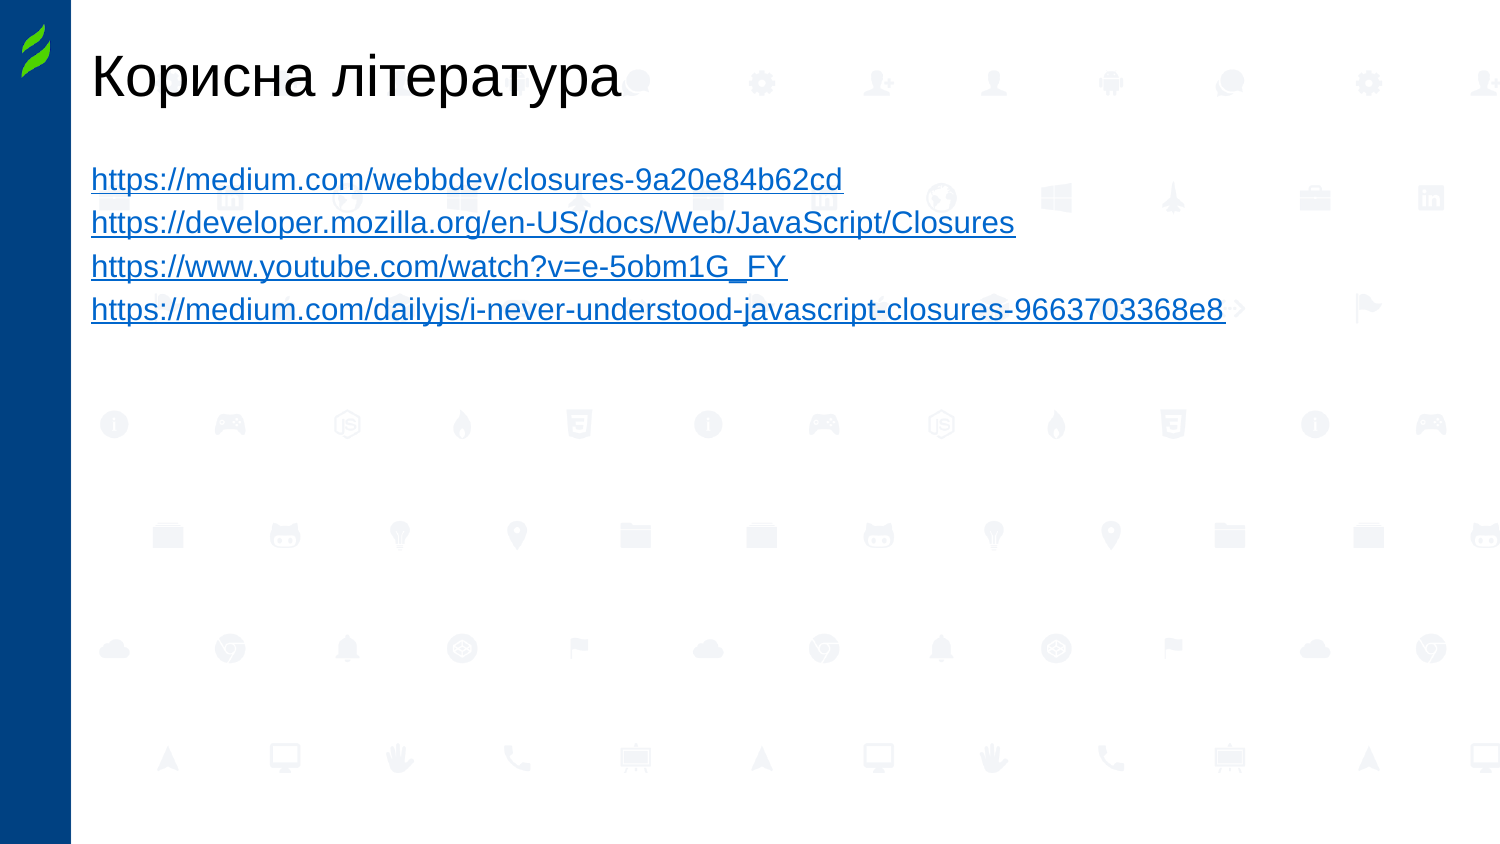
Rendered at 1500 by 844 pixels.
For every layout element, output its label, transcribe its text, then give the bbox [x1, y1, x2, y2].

list https://medium.com/webbdev/closures-9a20e84b62cd https://developer.mozilla.org/en-US/docs/Web/JavaScript/Closures https://www.youtube.com/watch?v=e-5obm1G_FY https://medium.com/dailyjs/i-never-understood-javascript-closures-9663703368e8 [76, 139, 1474, 700]
picture [0, 0, 1500, 844]
title Корисна література [76, 23, 1474, 117]
